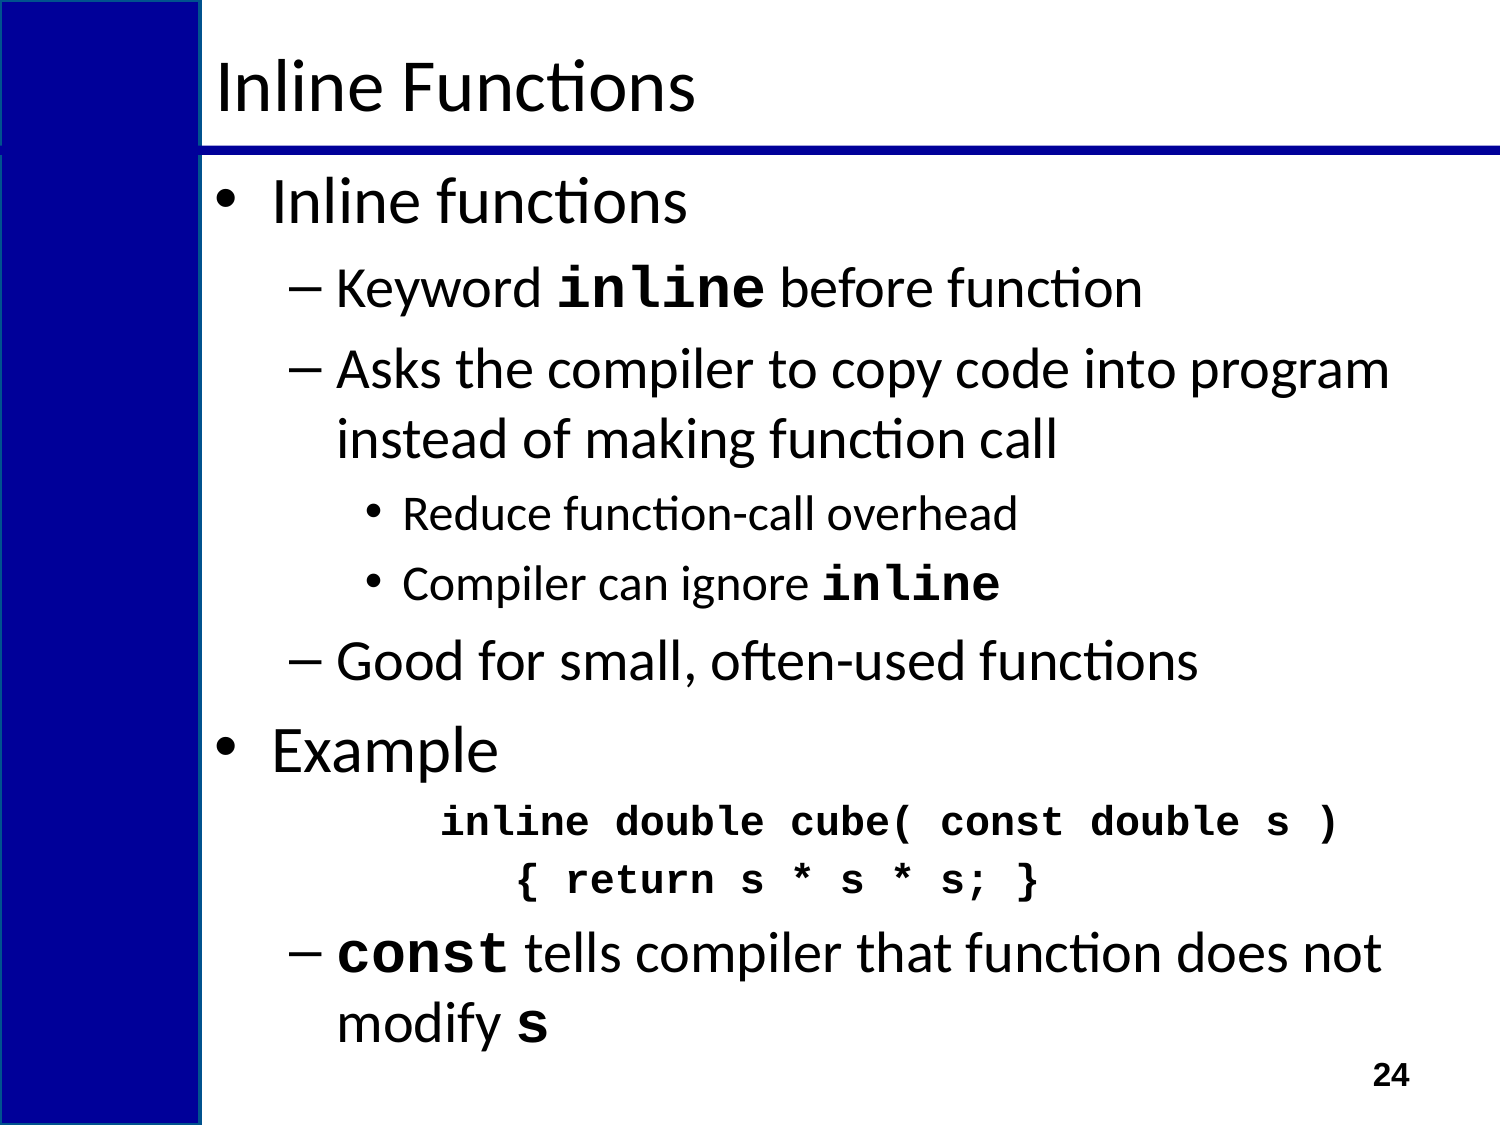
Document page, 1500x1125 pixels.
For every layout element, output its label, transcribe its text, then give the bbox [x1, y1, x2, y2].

title Inline Functions [200, 24, 1375, 138]
list Inline functions Keyword inline before function Asks the compiler to copy code into program instead of making function call Reduce function-call overhead Compiler can ignore inline Good for small, often-used functions Example inline double cube( const double s ) { return s * s * s; } const tells compiler that function does not modify s [200, 149, 1500, 1125]
